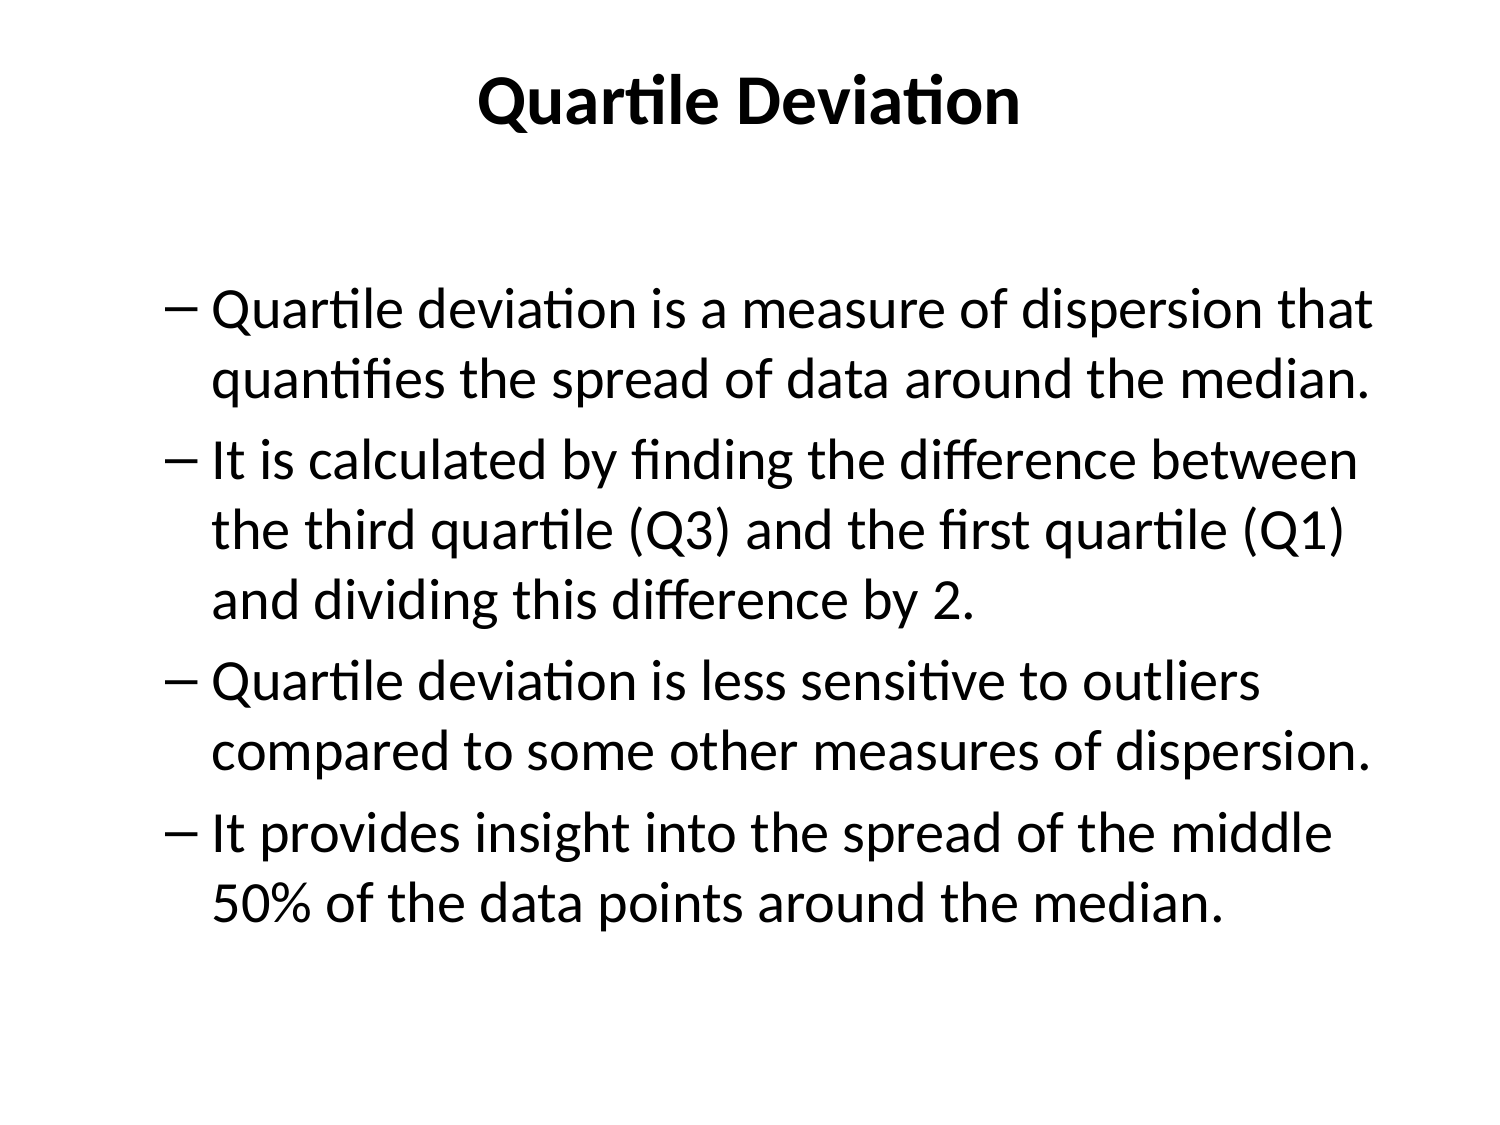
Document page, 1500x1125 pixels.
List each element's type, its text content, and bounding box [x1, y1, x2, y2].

title Quartile Deviation [75, 45, 1425, 233]
list Quartile deviation is a measure of dispersion that quantifies the spread of data around the median. It is calculated by finding the difference between the third quartile (Q3) and the first quartile (Q1) and dividing this difference by 2. Quartile deviation is less sensitive to outliers compared to some other measures of dispersion. It provides insight into the spread of the middle 50% of the data points around the median. [75, 262, 1425, 1005]
